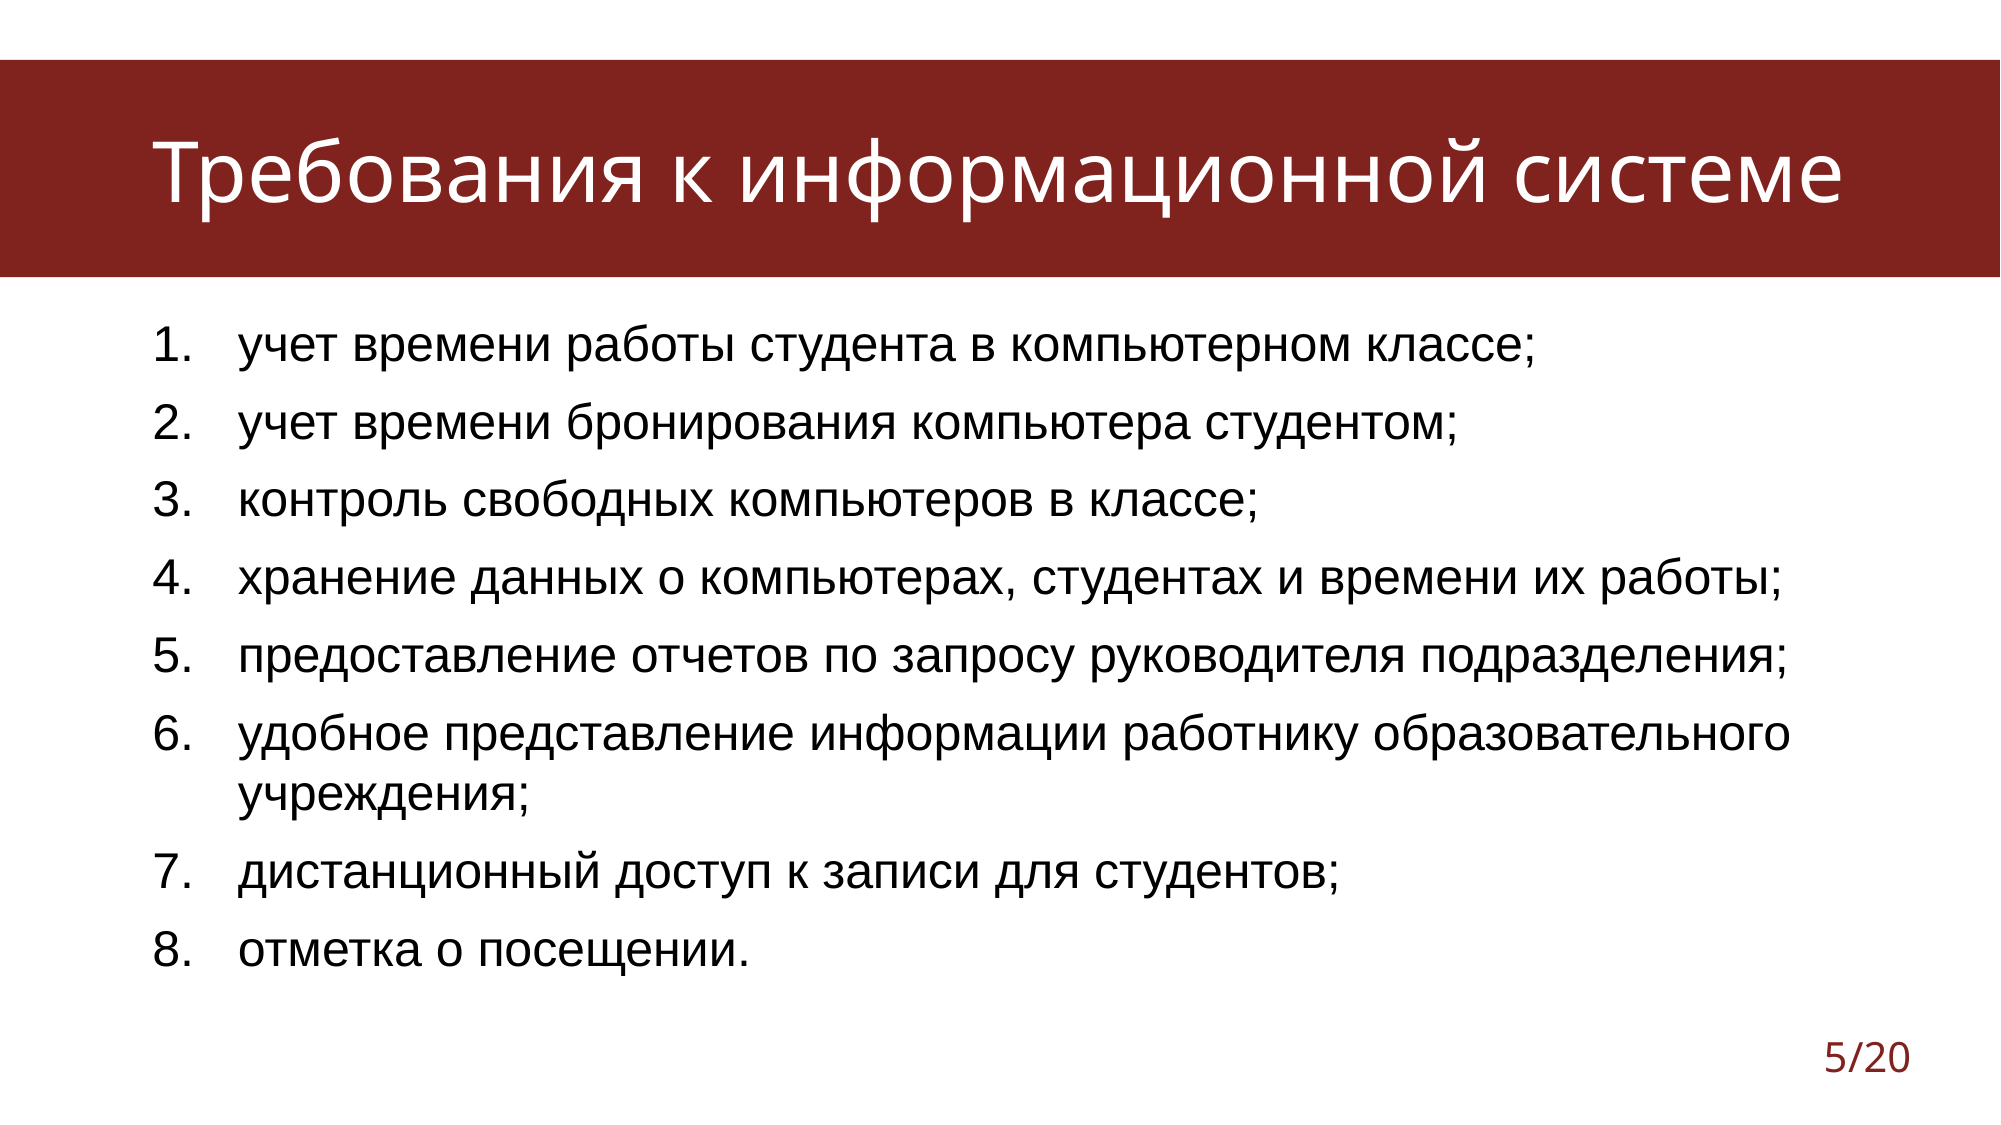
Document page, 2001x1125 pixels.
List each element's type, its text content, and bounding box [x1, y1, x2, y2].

footer /20 [1833, 1023, 1945, 1096]
slide_number 5 [1412, 1023, 1833, 1096]
list учет времени работы студента в компьютерном классе; учет времени бронирования компьютера студентом; контроль свободных компьютеров в классе; хранение данных о компьютерах, студентах и времени их работы; предоставление отчетов по запросу руководителя подразделения; удобное представление информации работнику образовательного учреждения; дистанционный доступ к записи для студентов; отметка о посещении. [137, 303, 1863, 998]
title Требования к информационной системе [137, 59, 1863, 278]
